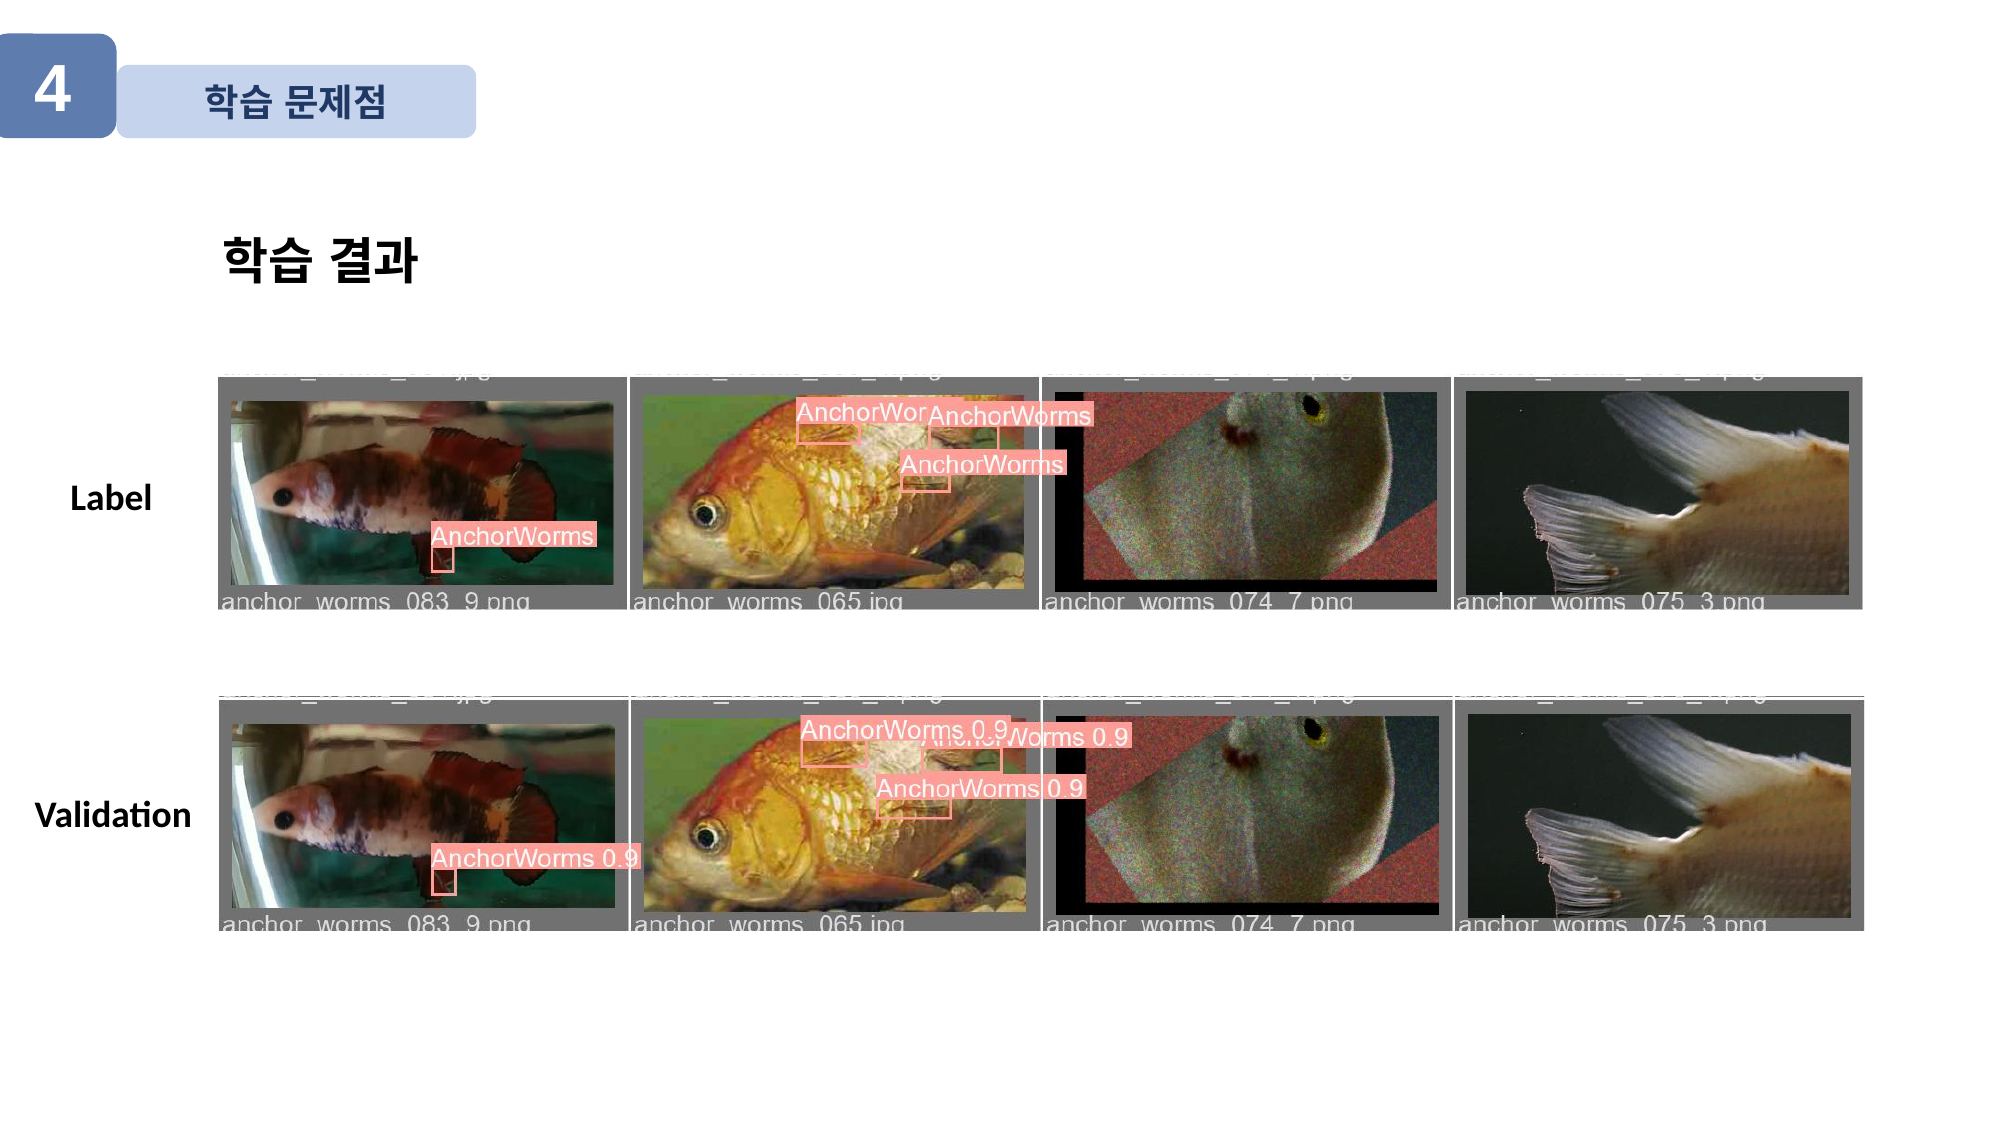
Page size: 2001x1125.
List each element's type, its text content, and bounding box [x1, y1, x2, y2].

picture [217, 374, 1865, 612]
text_box 4 [0, 28, 313, 151]
text_box 학습 결과 [132, 222, 1865, 548]
text_box Validation [19, 782, 214, 843]
text_box Label [55, 465, 178, 526]
text_box 학습 문제점 [115, 63, 478, 140]
picture [217, 696, 1865, 931]
